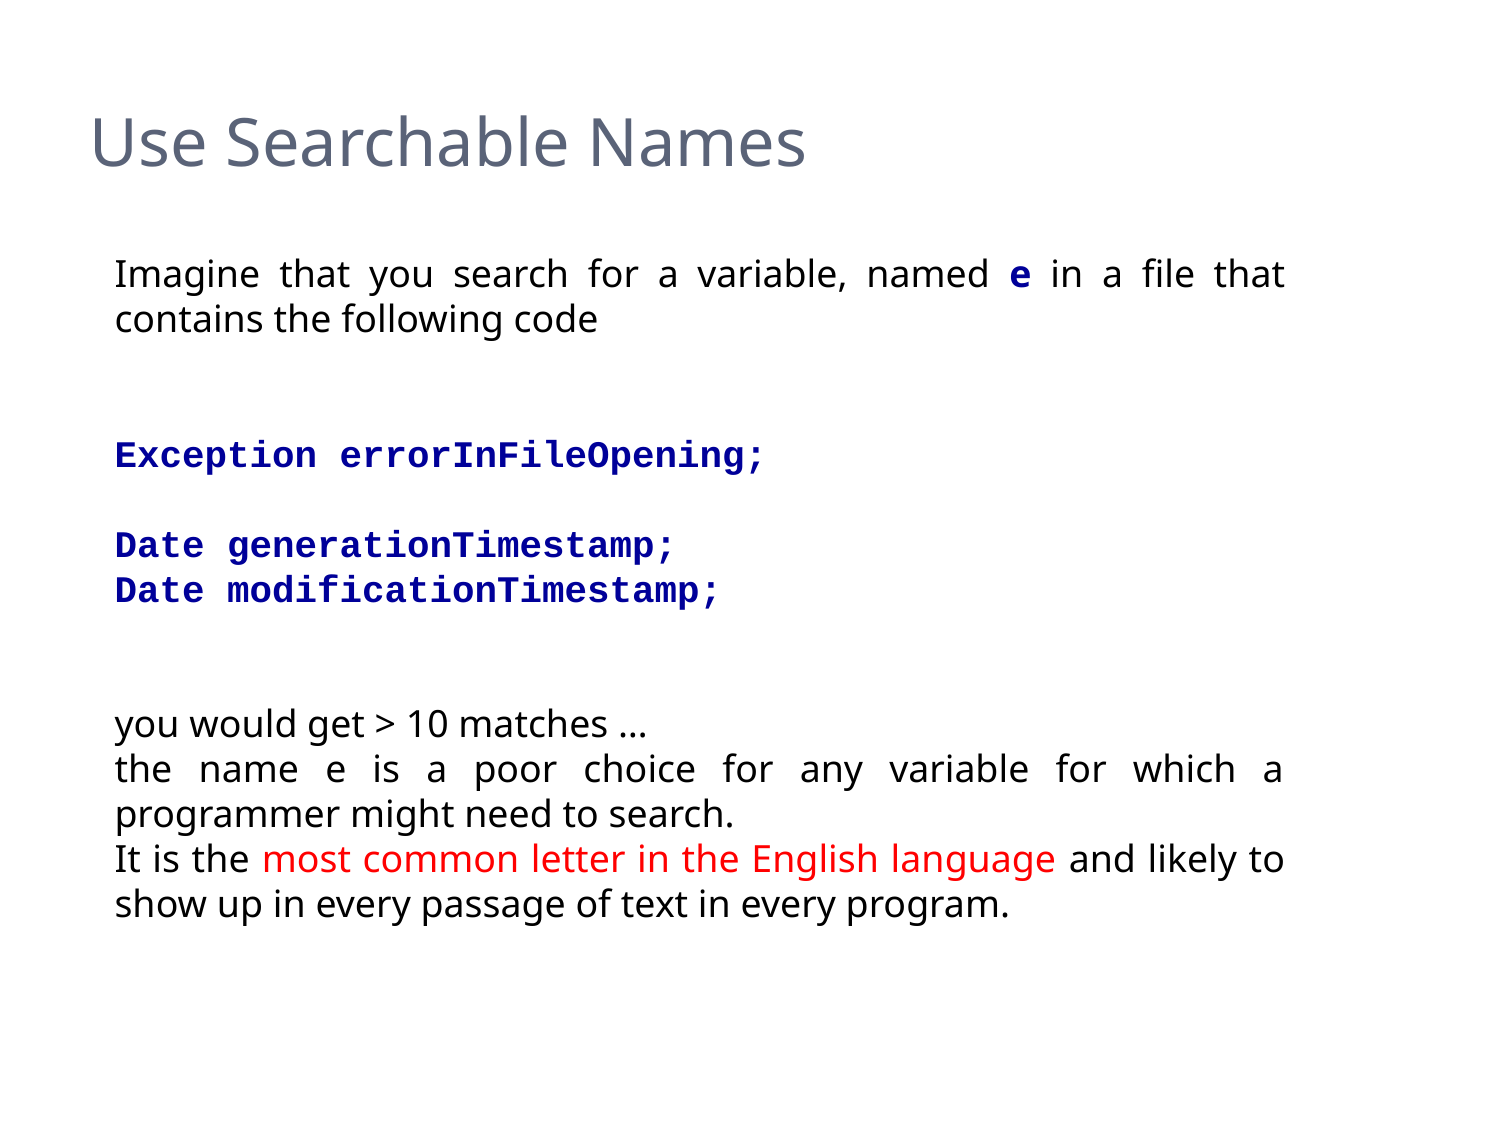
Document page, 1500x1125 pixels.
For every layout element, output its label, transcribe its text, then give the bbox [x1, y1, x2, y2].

text_box Imagine that you search for a variable, named e in a file that contains the following code Exception errorInFileOpening; Date generationTimestamp; Date modificationTimestamp; you would get > 10 matches … the name e is a poor choice for any variable for which a programmer might need to search. It is the most common letter in the English language and likely to show up in every passage of text in every program. [99, 242, 1300, 933]
title Use Searchable Names [75, 37, 1425, 188]
